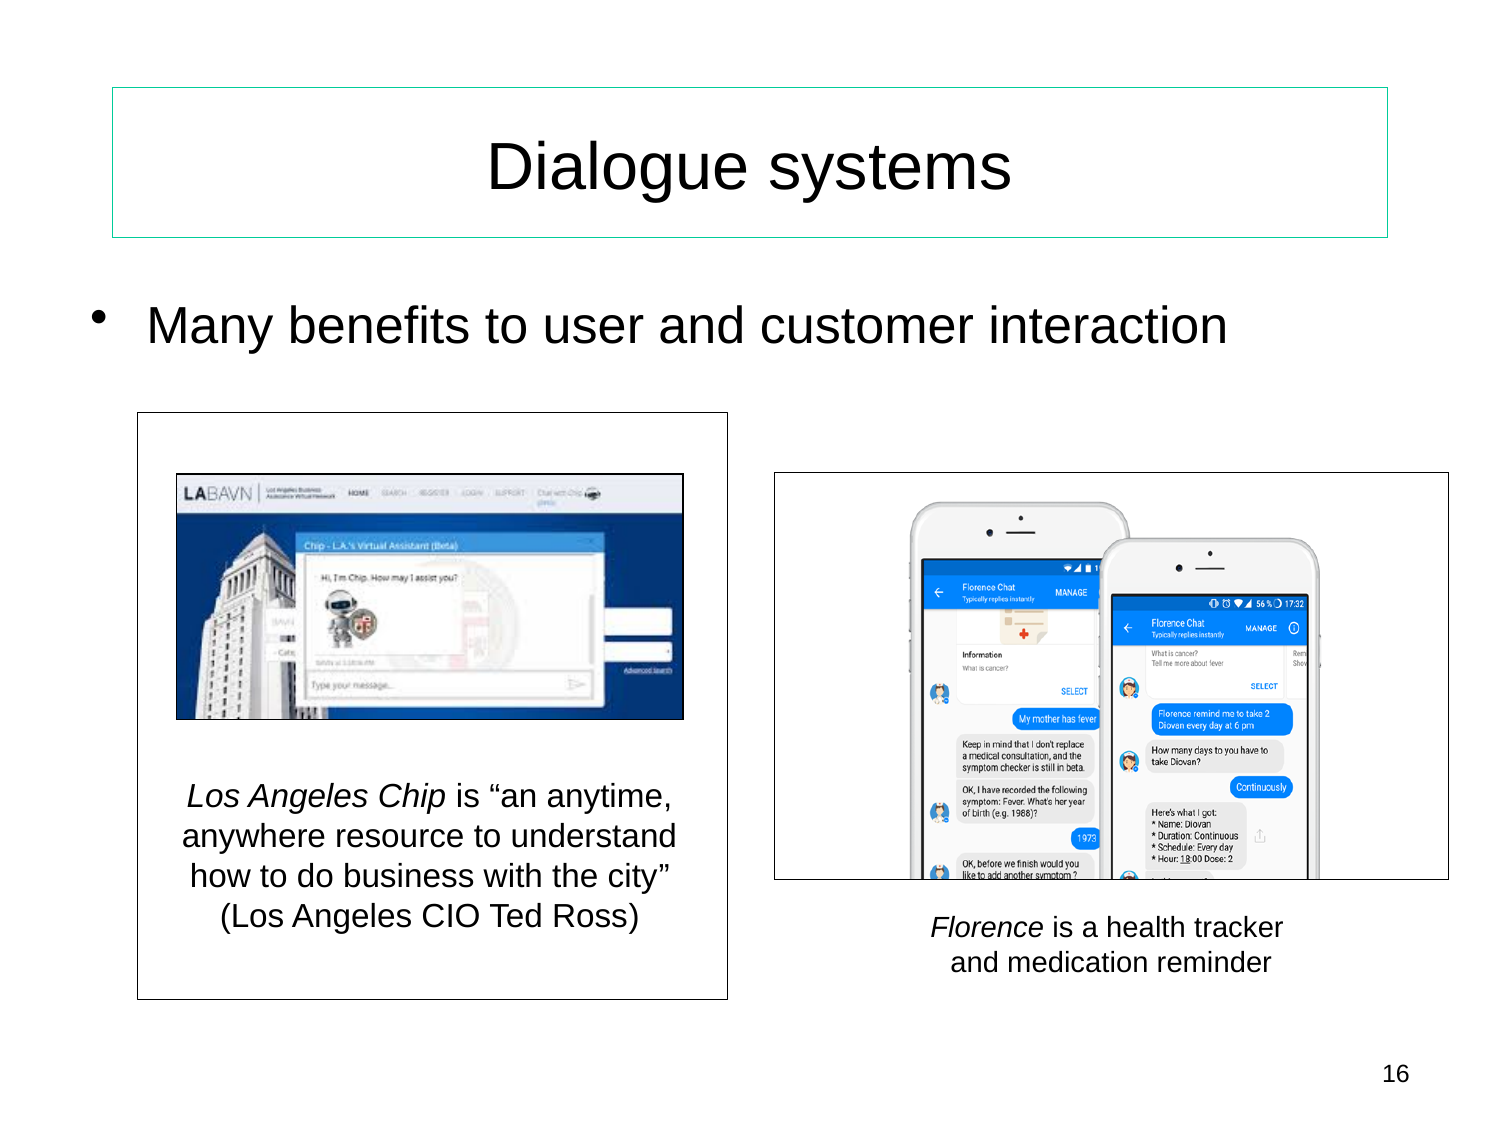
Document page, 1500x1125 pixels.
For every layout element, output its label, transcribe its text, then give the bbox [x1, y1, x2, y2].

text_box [137, 412, 728, 1001]
picture [774, 472, 1449, 880]
title Dialogue systems [112, 87, 1388, 238]
text_box Florence is a health tracker and medication reminder [855, 900, 1368, 986]
slide_number 16 [1349, 1049, 1426, 1101]
list Many benefits to user and customer interaction [75, 284, 1425, 363]
